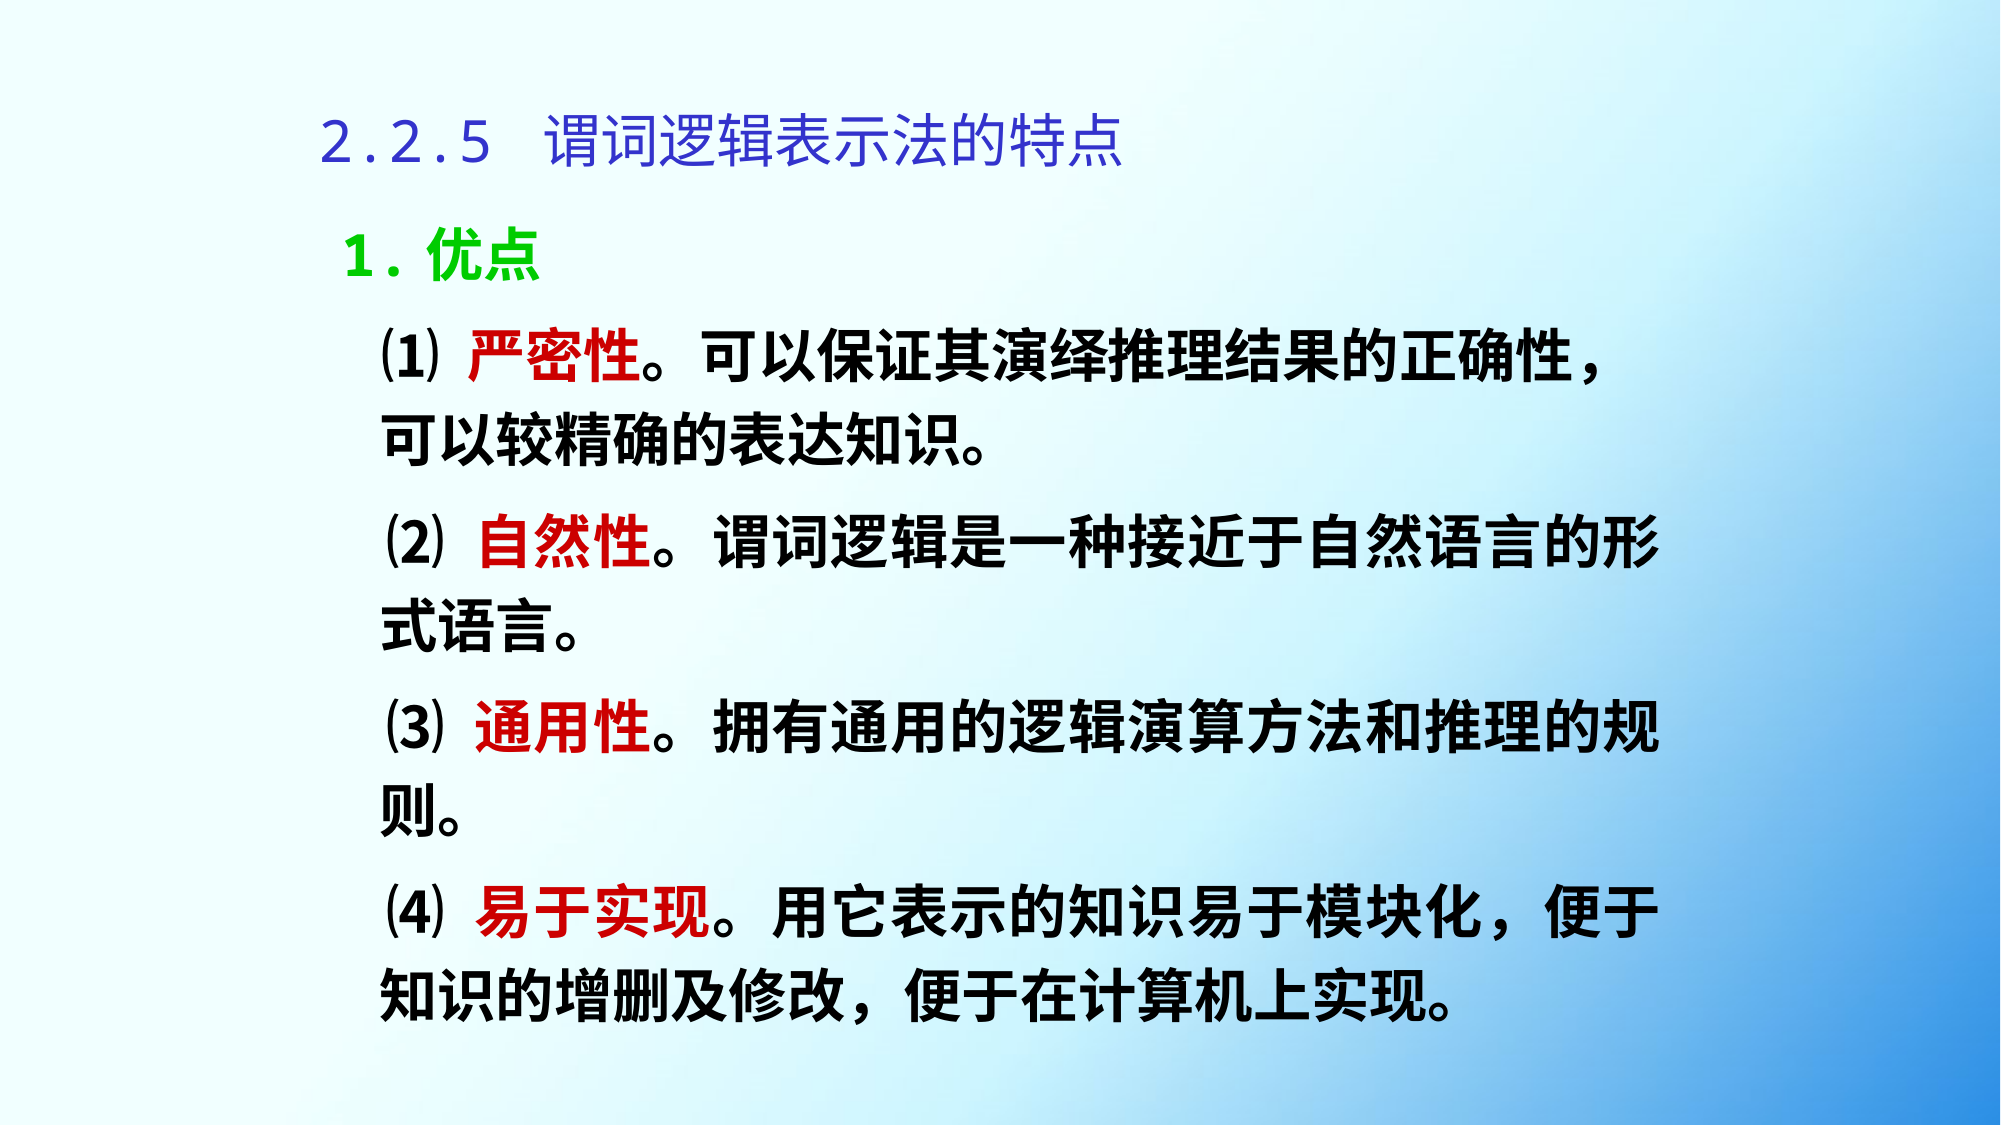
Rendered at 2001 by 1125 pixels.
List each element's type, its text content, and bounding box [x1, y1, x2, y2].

slide_number [1412, 1042, 1863, 1103]
title 2.2.5 谓词逻辑表示法的特点 [303, 90, 1654, 197]
list 1.优点 ⑴ 严密性。可以保证其演绎推理结果的正确性，可以较精确的表达知识。 ⑵ 自然性。谓词逻辑是一种接近于自然语言的形式语言。 ⑶ 通用性。拥有通用的逻辑演算方法和推理的规则。 ⑷ 易于实现。用它表示的知识易于模块化，便于知识的增删及修改，便于在计算机上实现。 [326, 196, 1677, 1071]
picture [0, 0, 2001, 1125]
